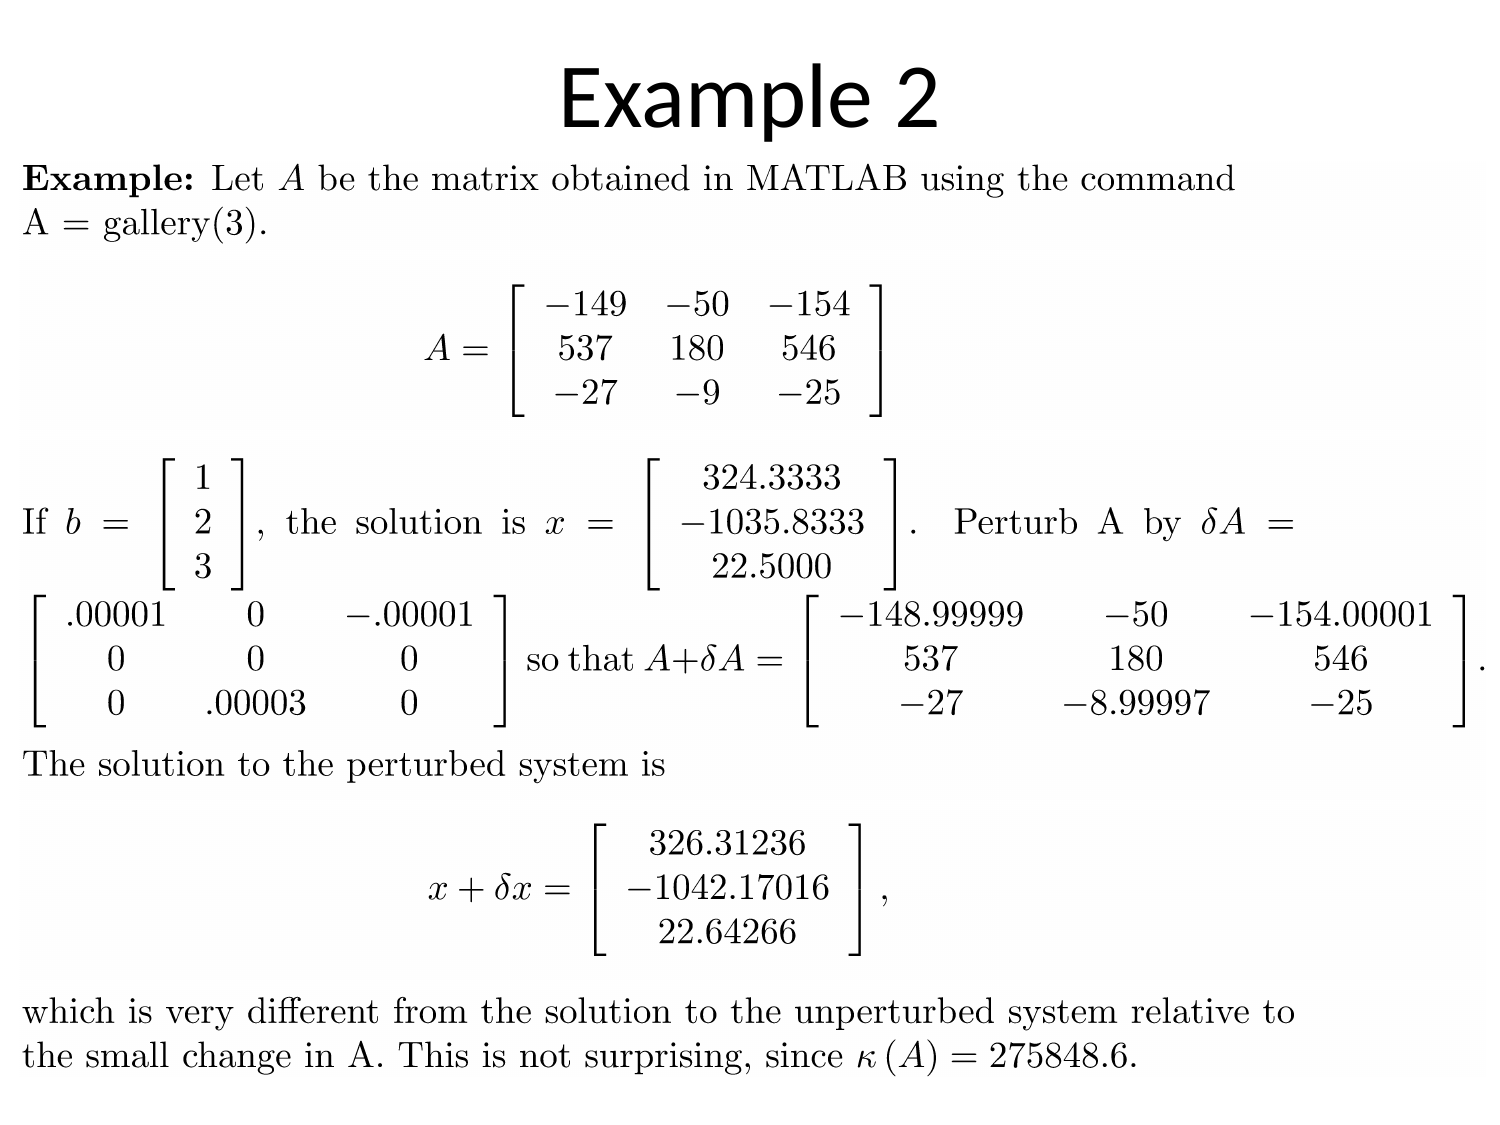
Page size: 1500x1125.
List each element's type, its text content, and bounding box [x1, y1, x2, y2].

picture [18, 161, 1486, 1077]
title Example 2 [75, 0, 1425, 161]
